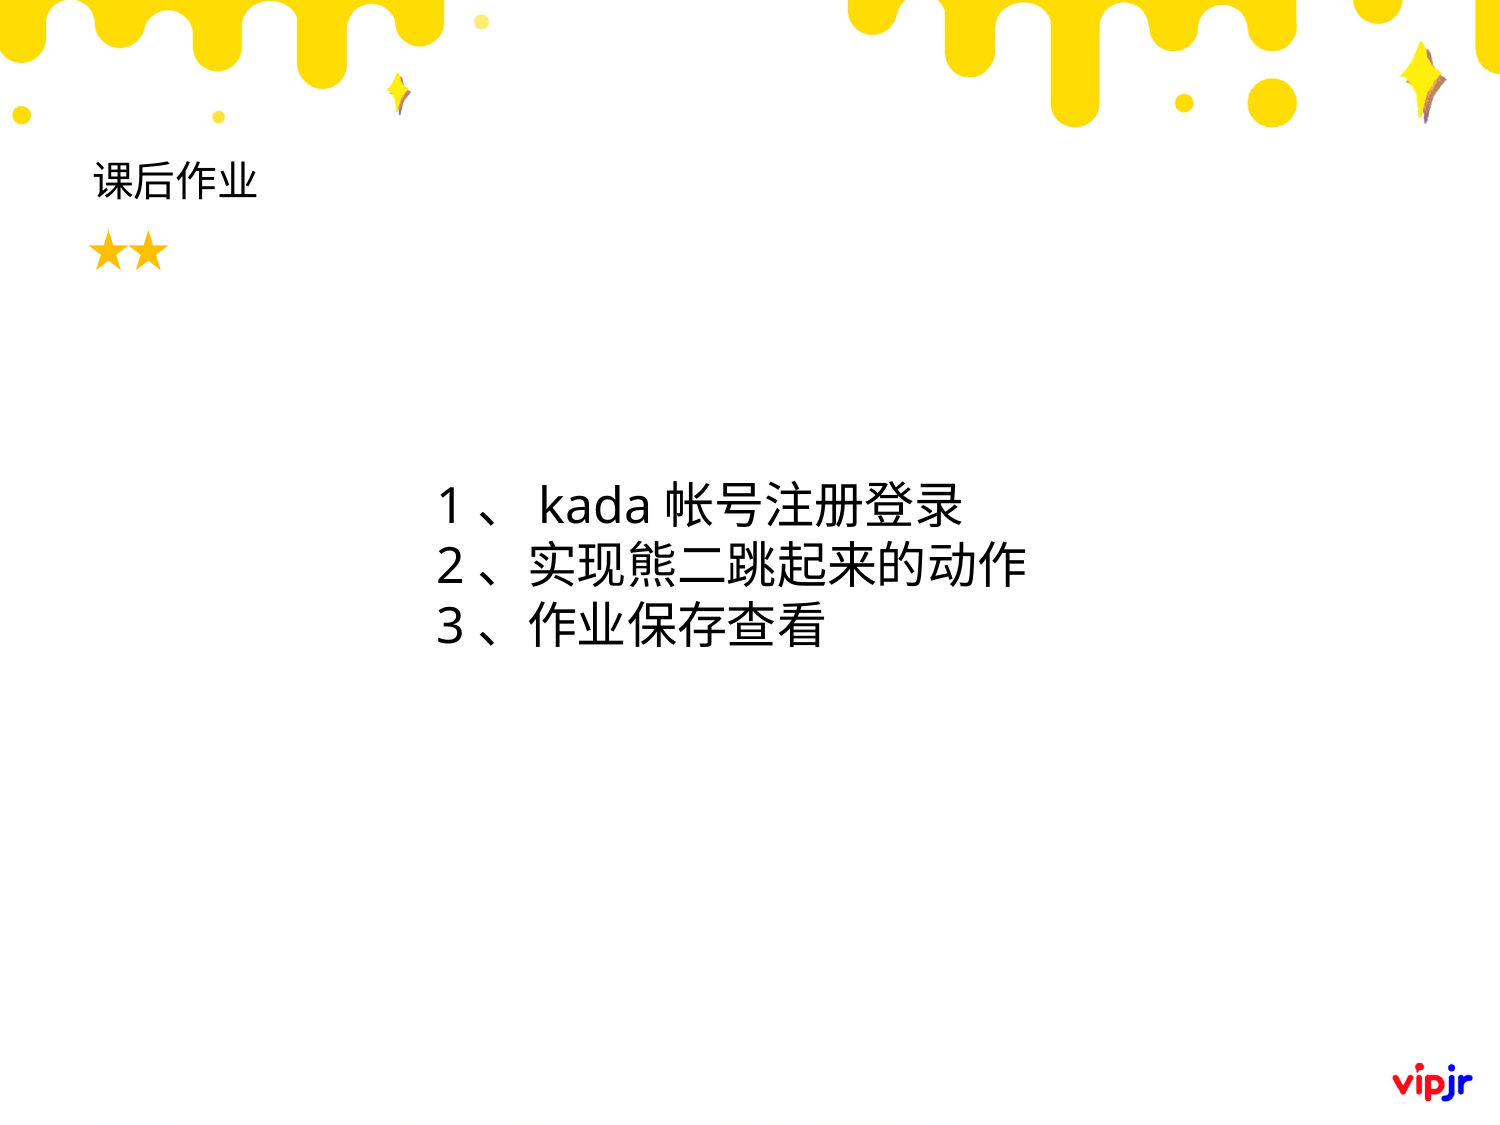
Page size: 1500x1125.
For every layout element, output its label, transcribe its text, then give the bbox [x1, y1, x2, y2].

text_box 课后作业 [77, 147, 275, 213]
picture [0, 0, 1500, 1125]
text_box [88, 229, 169, 271]
text_box 1、kada帐号注册登录 2、实现熊二跳起来的动作 3、作业保存查看 [421, 466, 1042, 662]
